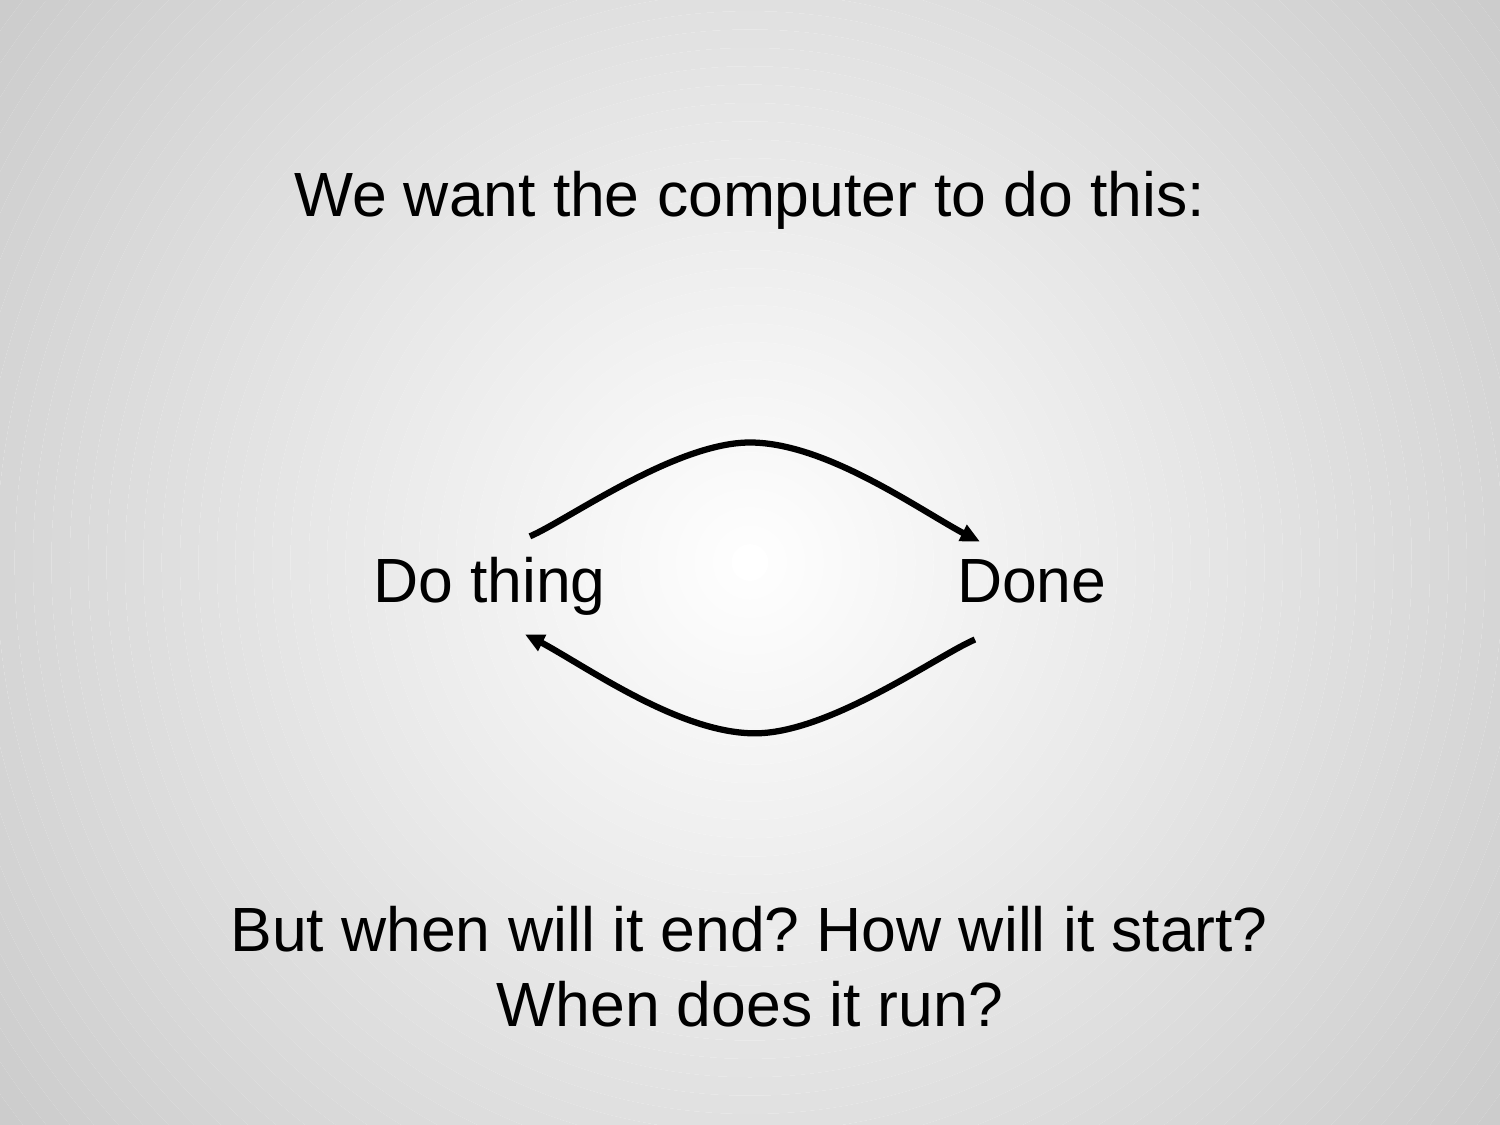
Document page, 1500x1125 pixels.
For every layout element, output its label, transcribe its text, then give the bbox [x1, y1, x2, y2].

text_box But when will it end? How will it start? When does it run? [0, 873, 1500, 949]
text_box We want the computer to do this: [0, 138, 1500, 214]
text_box [525, 634, 975, 734]
text_box [529, 442, 980, 542]
text_box Done [941, 524, 1135, 600]
text_box Do thing [358, 524, 632, 600]
